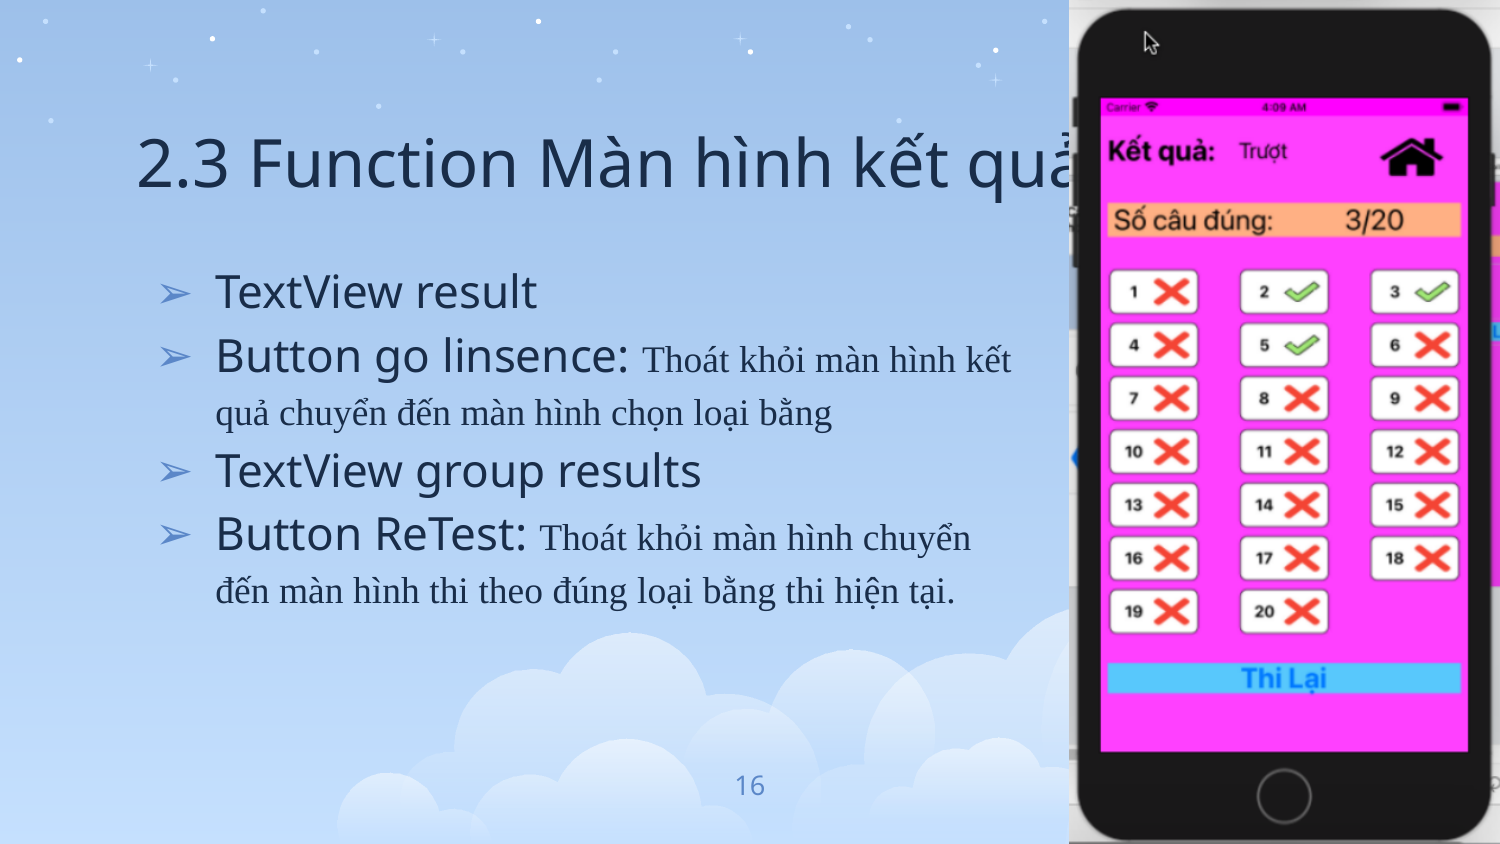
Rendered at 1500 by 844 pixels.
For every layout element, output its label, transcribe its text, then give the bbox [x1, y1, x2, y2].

picture [1068, 0, 1500, 844]
list TextView result Button go linsence: Thoát khỏi màn hình kết quả chuyển đến màn hình chọn loại bằng TextView group results Button ReTest: Thoát khỏi màn hình chuyển đến màn hình thi theo đúng loại bằng thi hiện tại. [140, 254, 1028, 819]
title 2.3 Function Màn hình kết quả [136, 137, 1063, 203]
